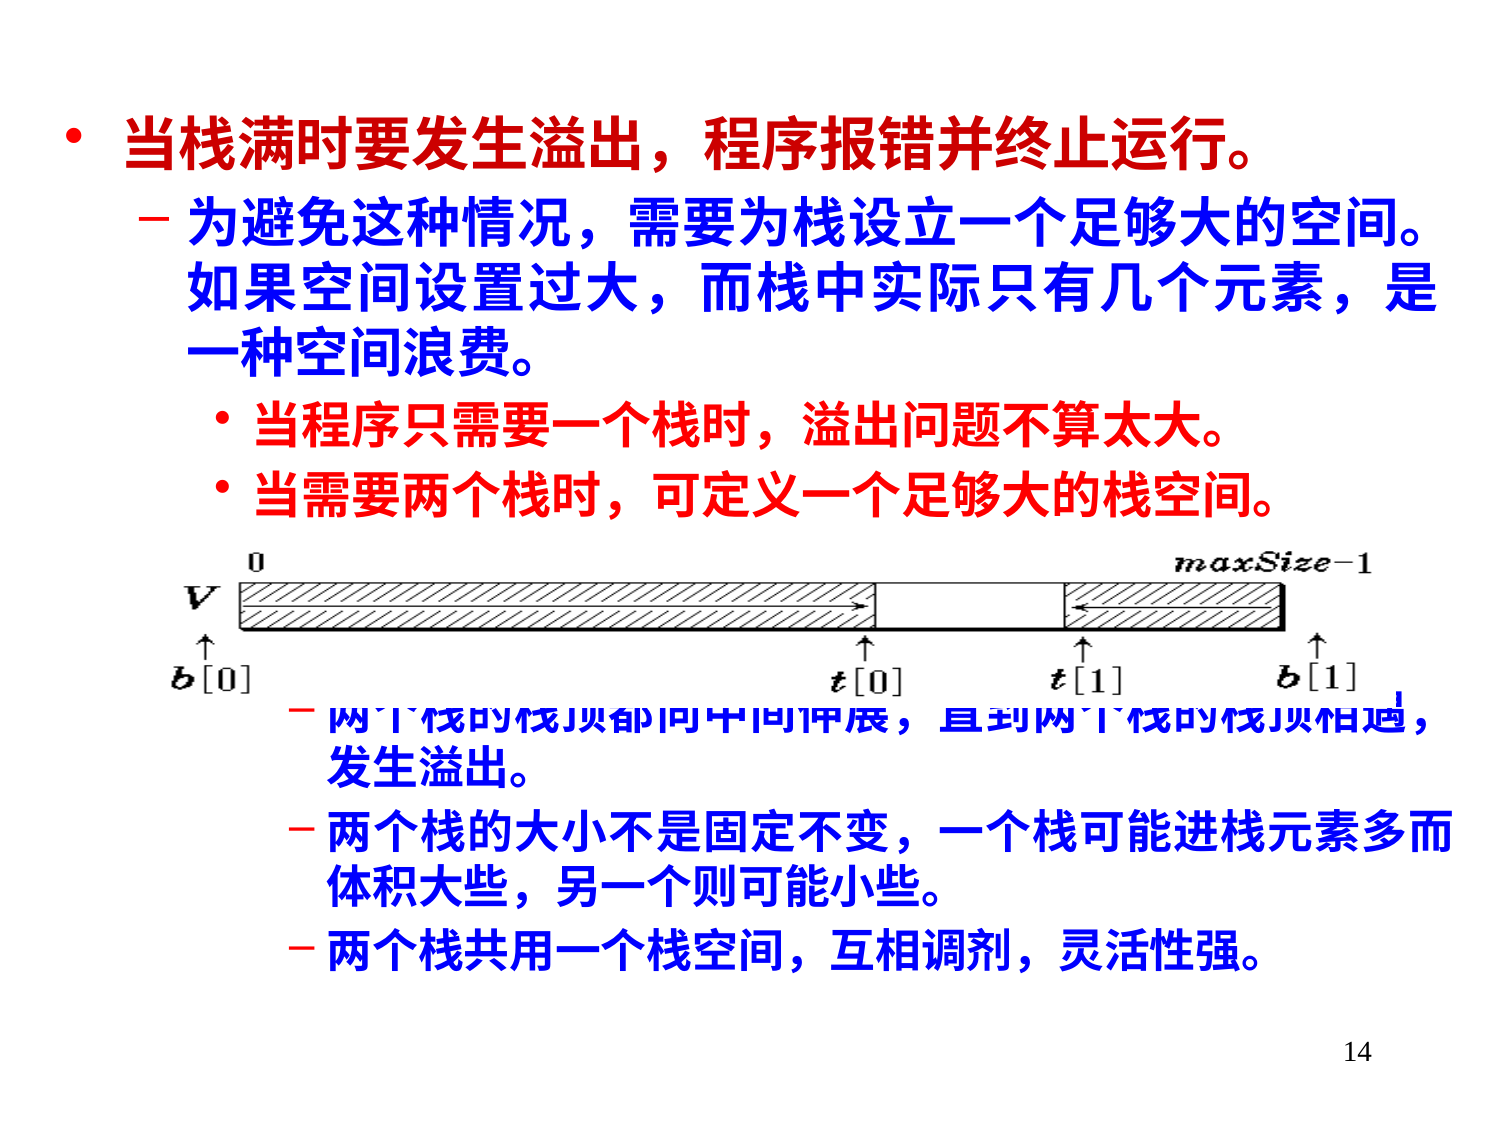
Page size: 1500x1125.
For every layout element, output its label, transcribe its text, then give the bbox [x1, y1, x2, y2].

picture [157, 541, 1396, 709]
slide_number 14 [1074, 1024, 1388, 1101]
text_box 当栈满时要发生溢出，程序报错并终止运行。 为避免这种情况，需要为栈设立一个足够大的空间。如果空间设置过大，而栈中实际只有几个元素，是 一种空间浪费。 当程序只需要一个栈时，溢出问题不算太大。 当需要两个栈时，可定义一个足够大的栈空间。 两个栈的栈顶都向中间伸展，直到两个栈的栈顶相遇，发生溢出。 两个栈的大小不是固定不变，一个栈可能进栈元素多而体积大些，另一个则可能小些。 两个栈共用一个栈空间，互相调剂，灵活性强。 [49, 99, 1471, 775]
